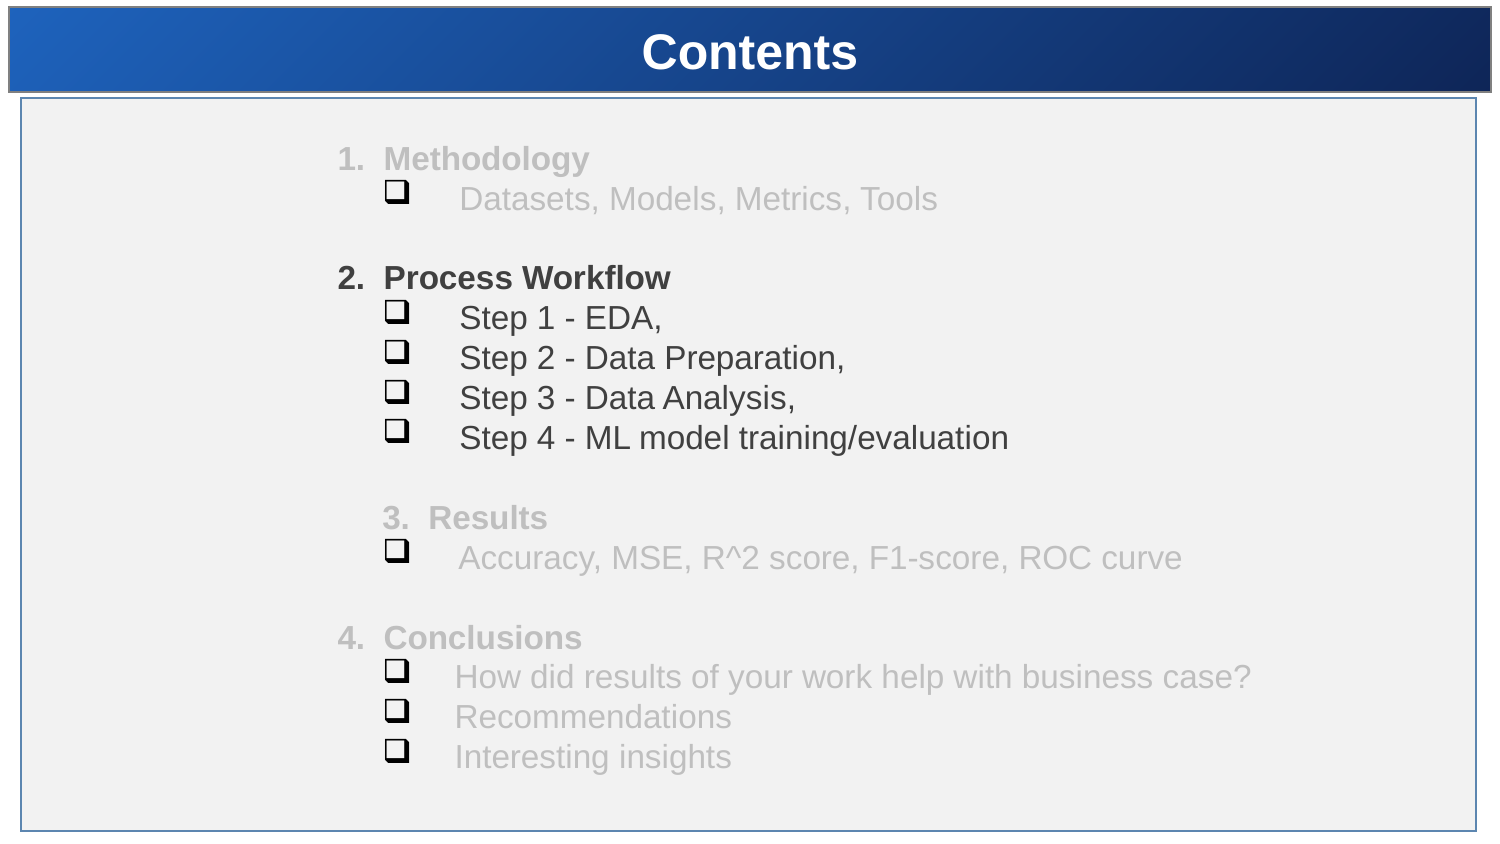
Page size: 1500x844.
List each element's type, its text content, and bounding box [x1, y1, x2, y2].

text_box 1. Methodology Datasets, Models, Metrics, Tools 2. Process Workflow Step 1 - EDA, Step 2 - Data Preparation, Step 3 - Data Analysis, Step 4 - ML model training/evaluation 3. Results Accuracy, MSE, R^2 score, F1-score, ROC curve 4. Conclusions How did results of your work help with business case? Recommendations Interesting insights [322, 129, 1476, 823]
text_box [20, 97, 1477, 832]
text_box Contents [8, 6, 1492, 93]
